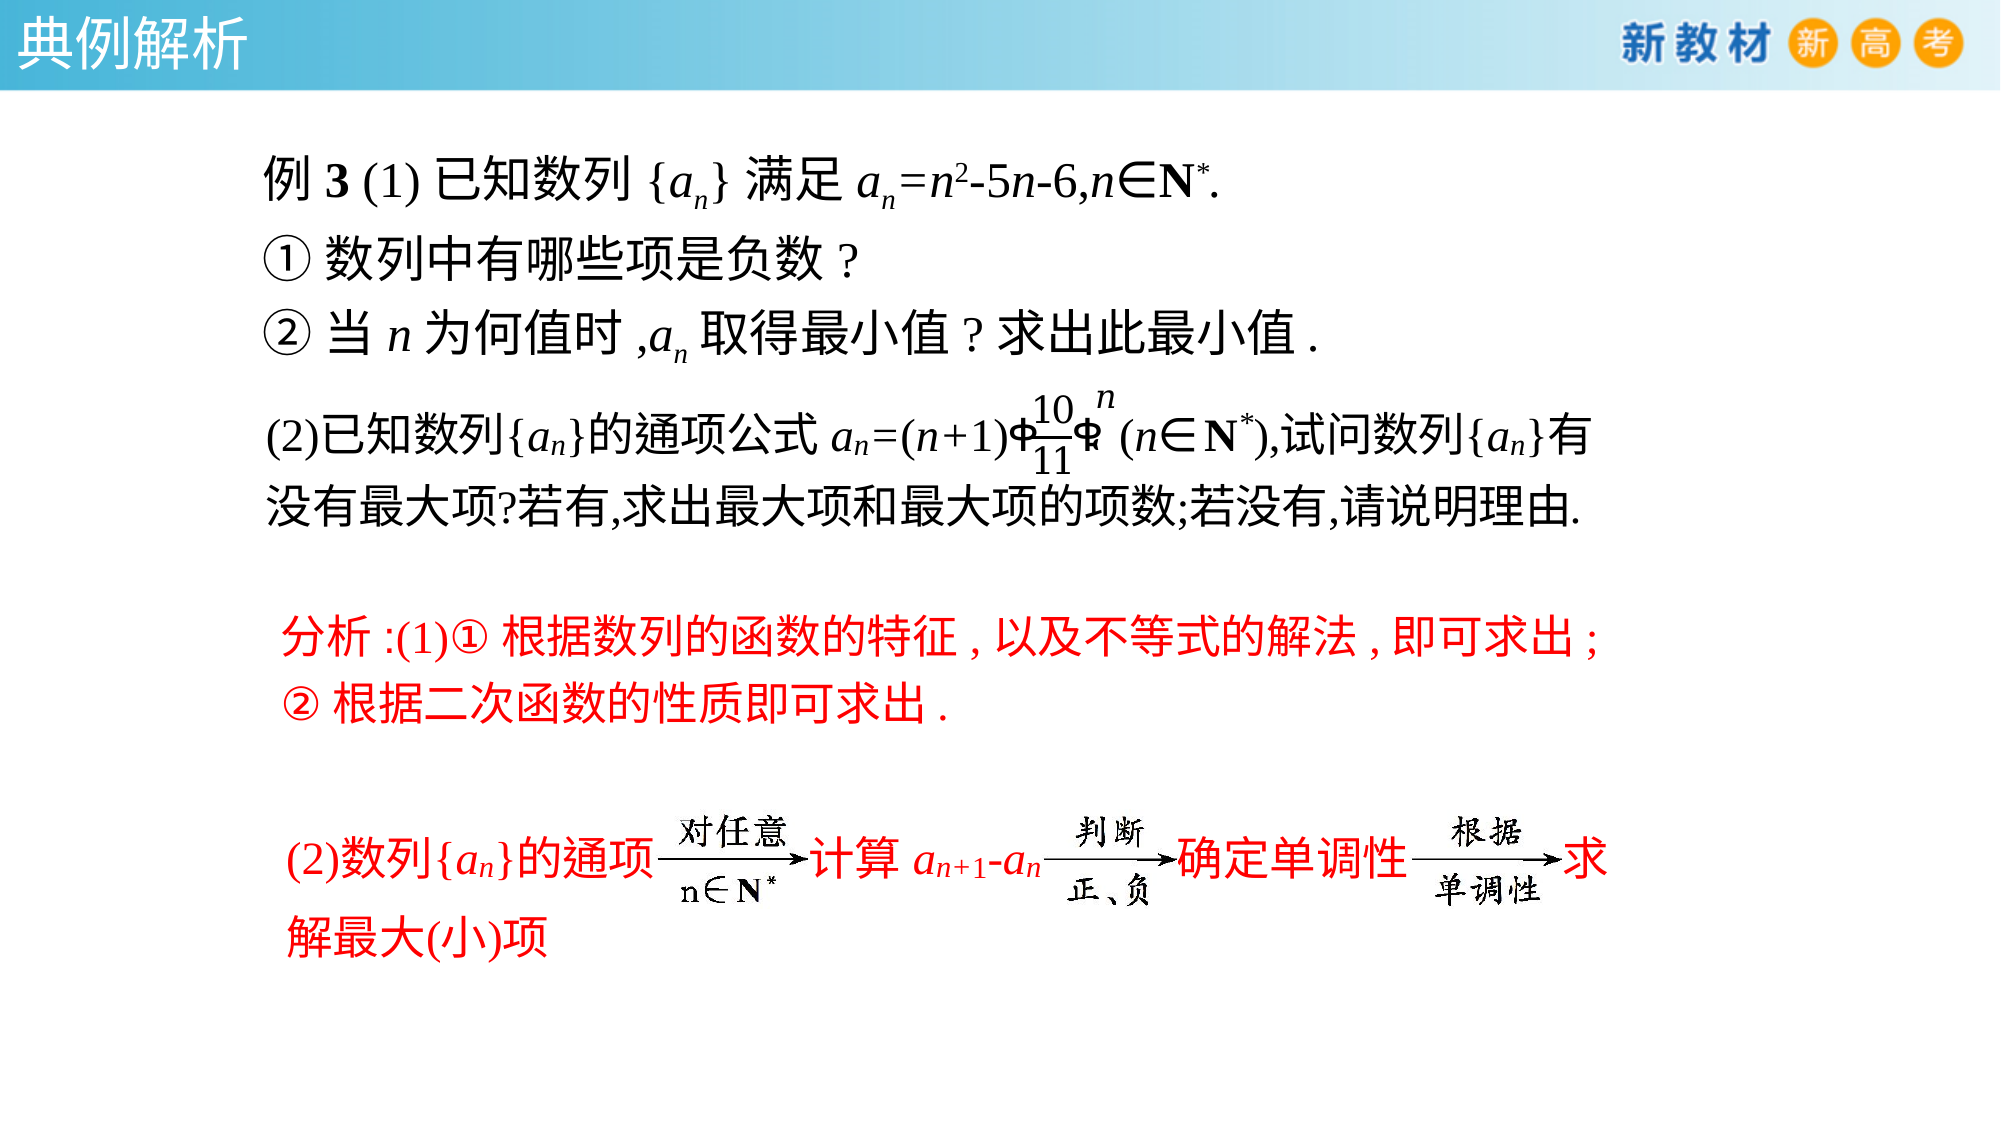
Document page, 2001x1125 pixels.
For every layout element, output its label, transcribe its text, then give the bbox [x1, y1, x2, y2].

picture [0, 0, 2001, 1125]
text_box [285, 808, 1620, 970]
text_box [265, 386, 1600, 537]
text_box 分析:(1)①根据数列的函数的特征,以及不等式的解法,即可求出;②根据二次函数的性质即可求出. [265, 589, 1600, 737]
text_box 例3 (1)已知数列{an}满足an=n2-5n-6,n∈N*. ①数列中有哪些项是负数? ②当n为何值时,an取得最小值?求出此最小值. [248, 126, 1582, 377]
text_box 典例解析 [1, 0, 265, 85]
